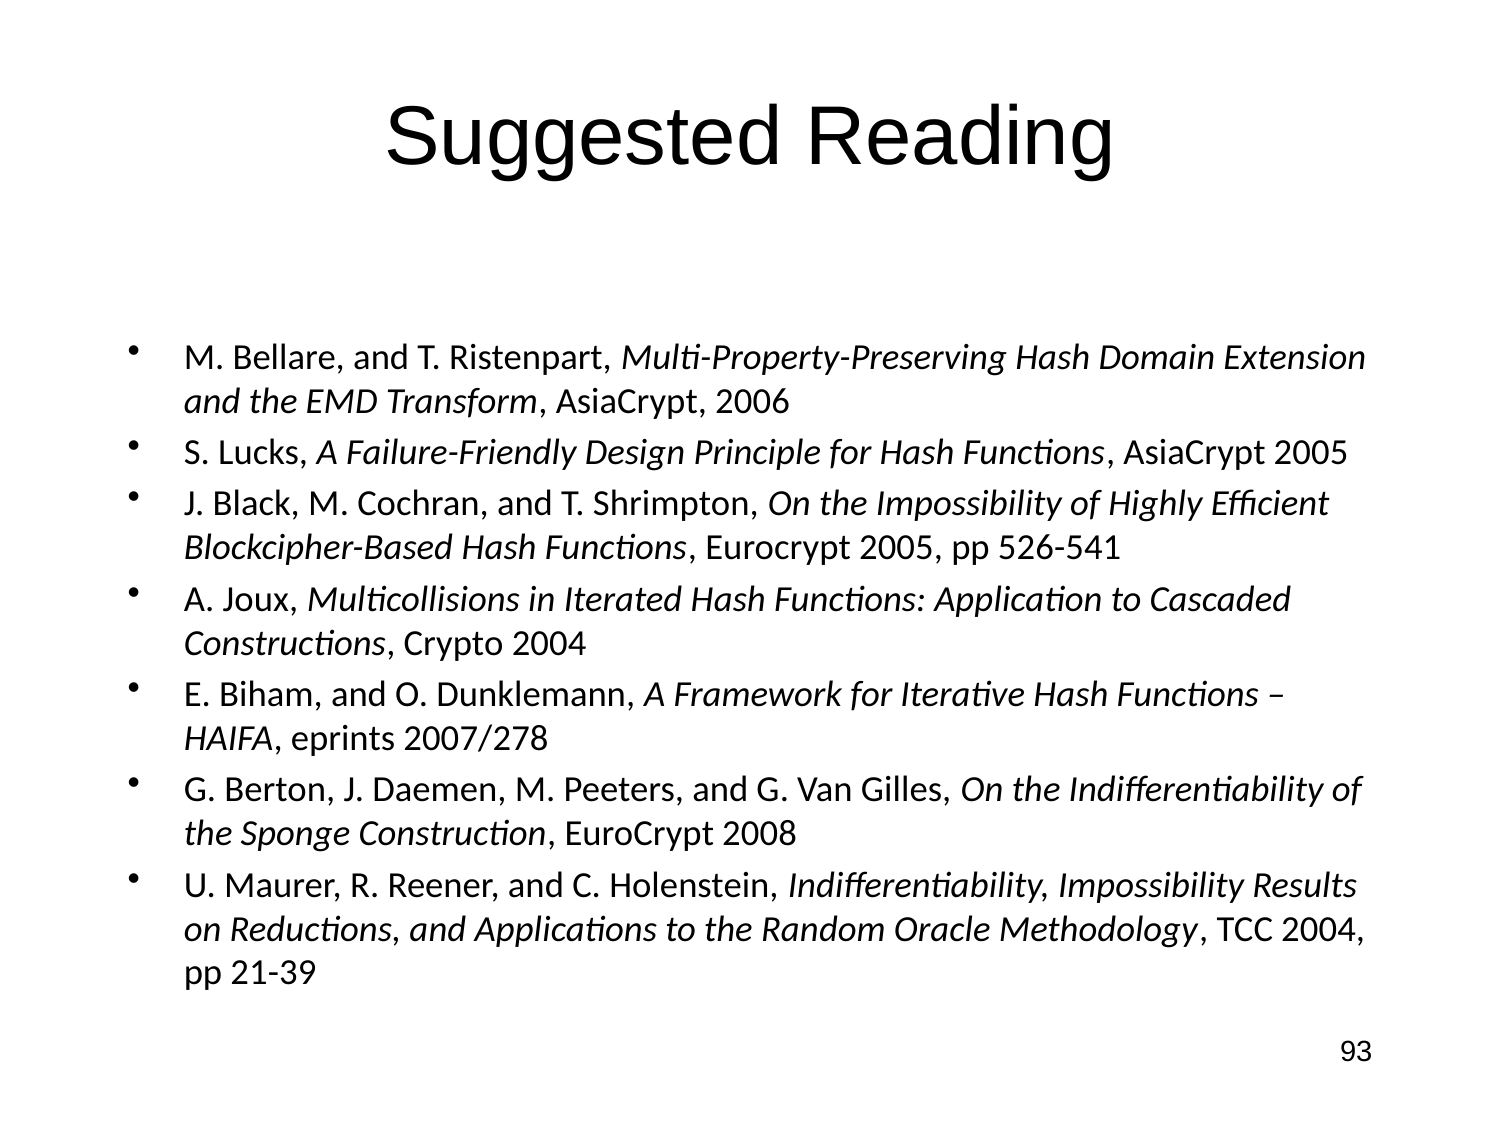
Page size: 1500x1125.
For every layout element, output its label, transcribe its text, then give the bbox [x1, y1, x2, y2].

title Suggested Reading [112, 37, 1388, 226]
list M. Bellare, and T. Ristenpart, Multi-Property-Preserving Hash Domain Extension and the EMD Transform, AsiaCrypt, 2006 S. Lucks, A Failure-Friendly Design Principle for Hash Functions, AsiaCrypt 2005 J. Black, M. Cochran, and T. Shrimpton, On the Impossibility of Highly Efficient Blockcipher-Based Hash Functions, Eurocrypt 2005, pp 526-541 A. Joux, Multicollisions in Iterated Hash Functions: Application to Cascaded Constructions, Crypto 2004 E. Biham, and O. Dunklemann, A Framework for Iterative Hash Functions – HAIFA, eprints 2007/278 G. Berton, J. Daemen, M. Peeters, and G. Van Gilles, On the Indifferentiability of the Sponge Construction, EuroCrypt 2008 U. Maurer, R. Reener, and C. Holenstein, Indifferentiability, Impossibility Results on Reductions, and Applications to the Random Oracle Methodology, TCC 2004, pp 21-39 [112, 324, 1388, 1001]
slide_number 93 [1074, 1024, 1388, 1101]
